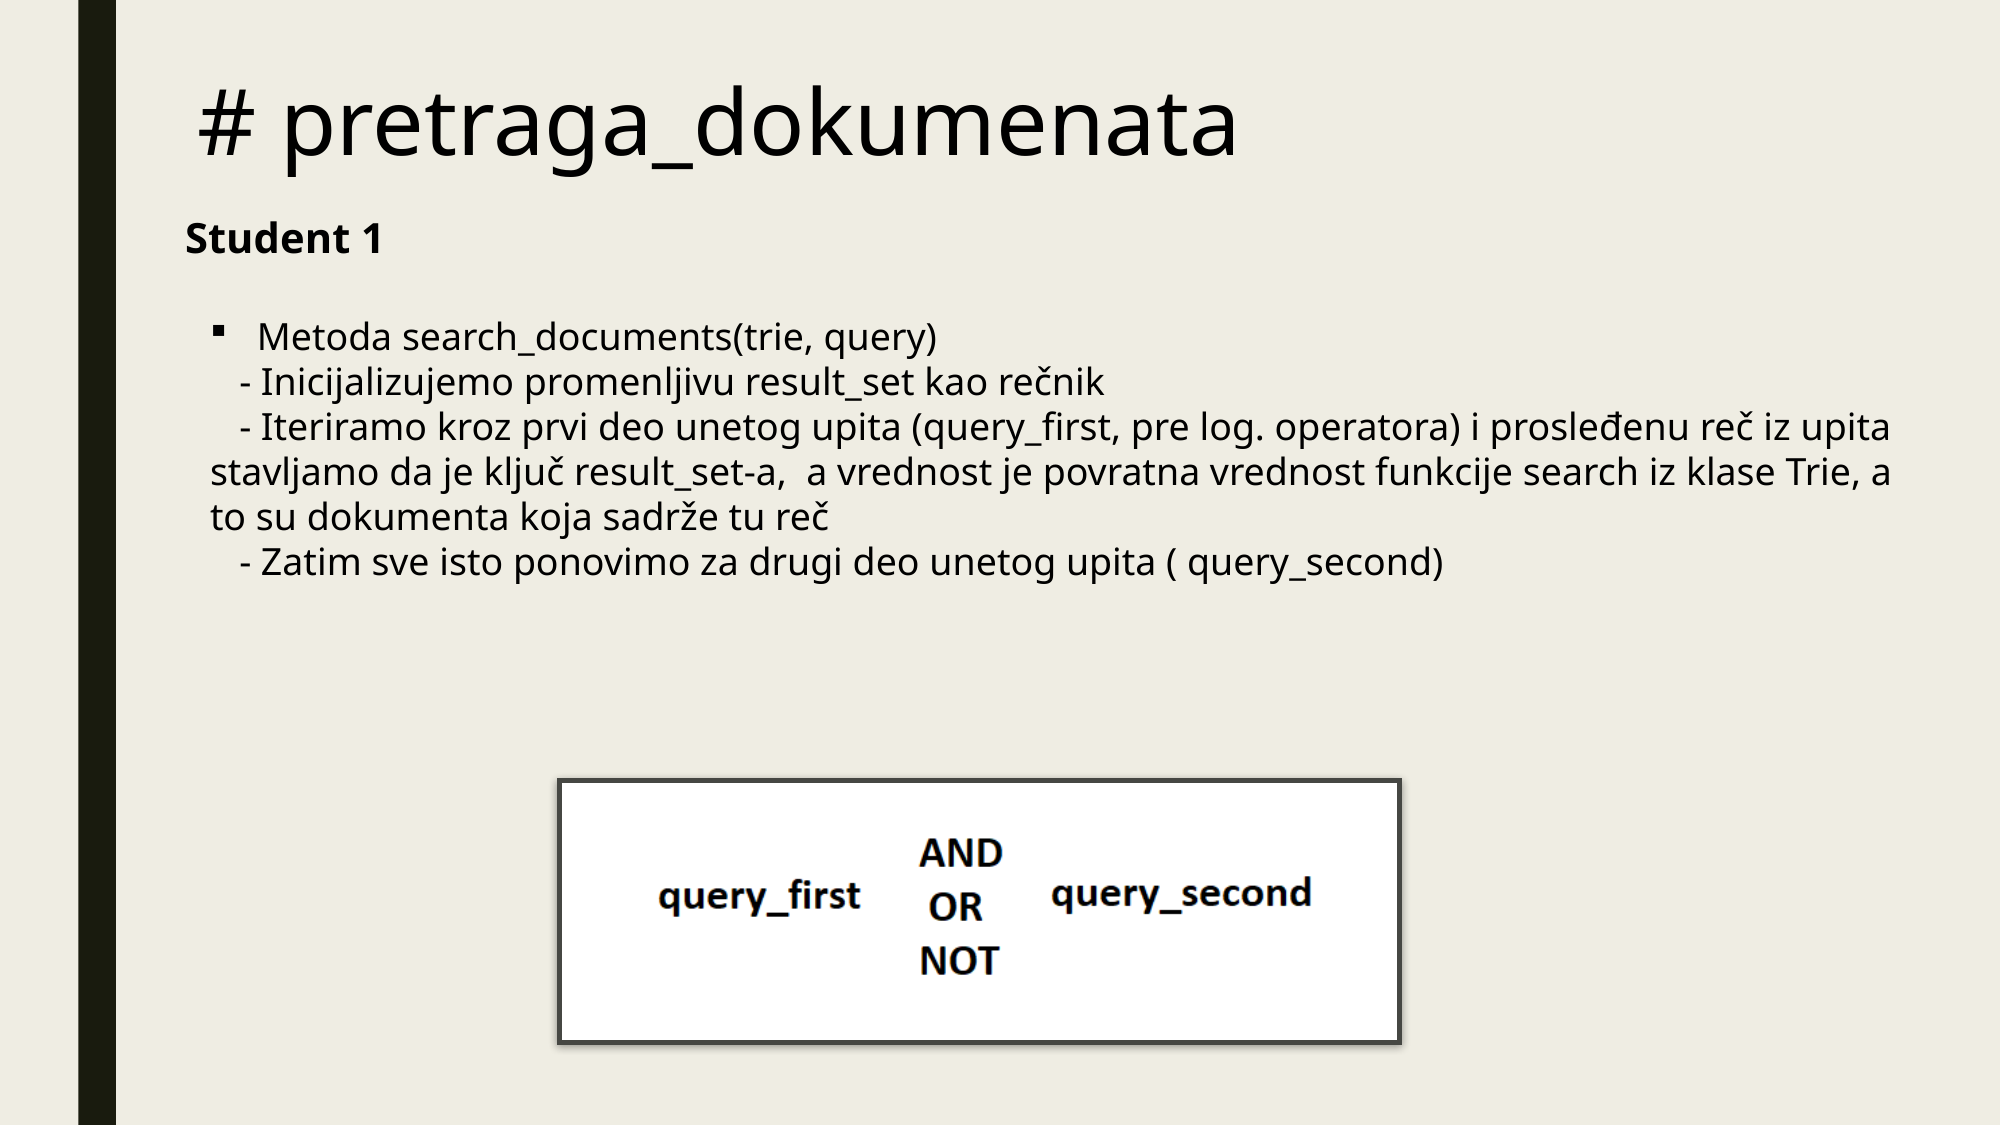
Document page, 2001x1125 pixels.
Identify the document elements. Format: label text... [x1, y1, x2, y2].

text_box # pretraga_dokumenata [182, 56, 1887, 182]
picture [561, 782, 1398, 1041]
text_box Student 1 [170, 204, 400, 270]
text_box Metoda search_documents(trie, query) - Inicijalizujemo promenljivu result_set kao rečnik - Iteriramo kroz prvi deo unetog upita (query_first, pre log. operatora) i prosleđenu reč iz upita stavljamo da je ključ result_set-a, a vrednost je povratna vrednost funkcije search iz klase Trie, a to su dokumenta koja sadrže tu reč - Zatim sve isto ponovimo za drugi deo unetog upita ( query_second) [195, 305, 1948, 591]
